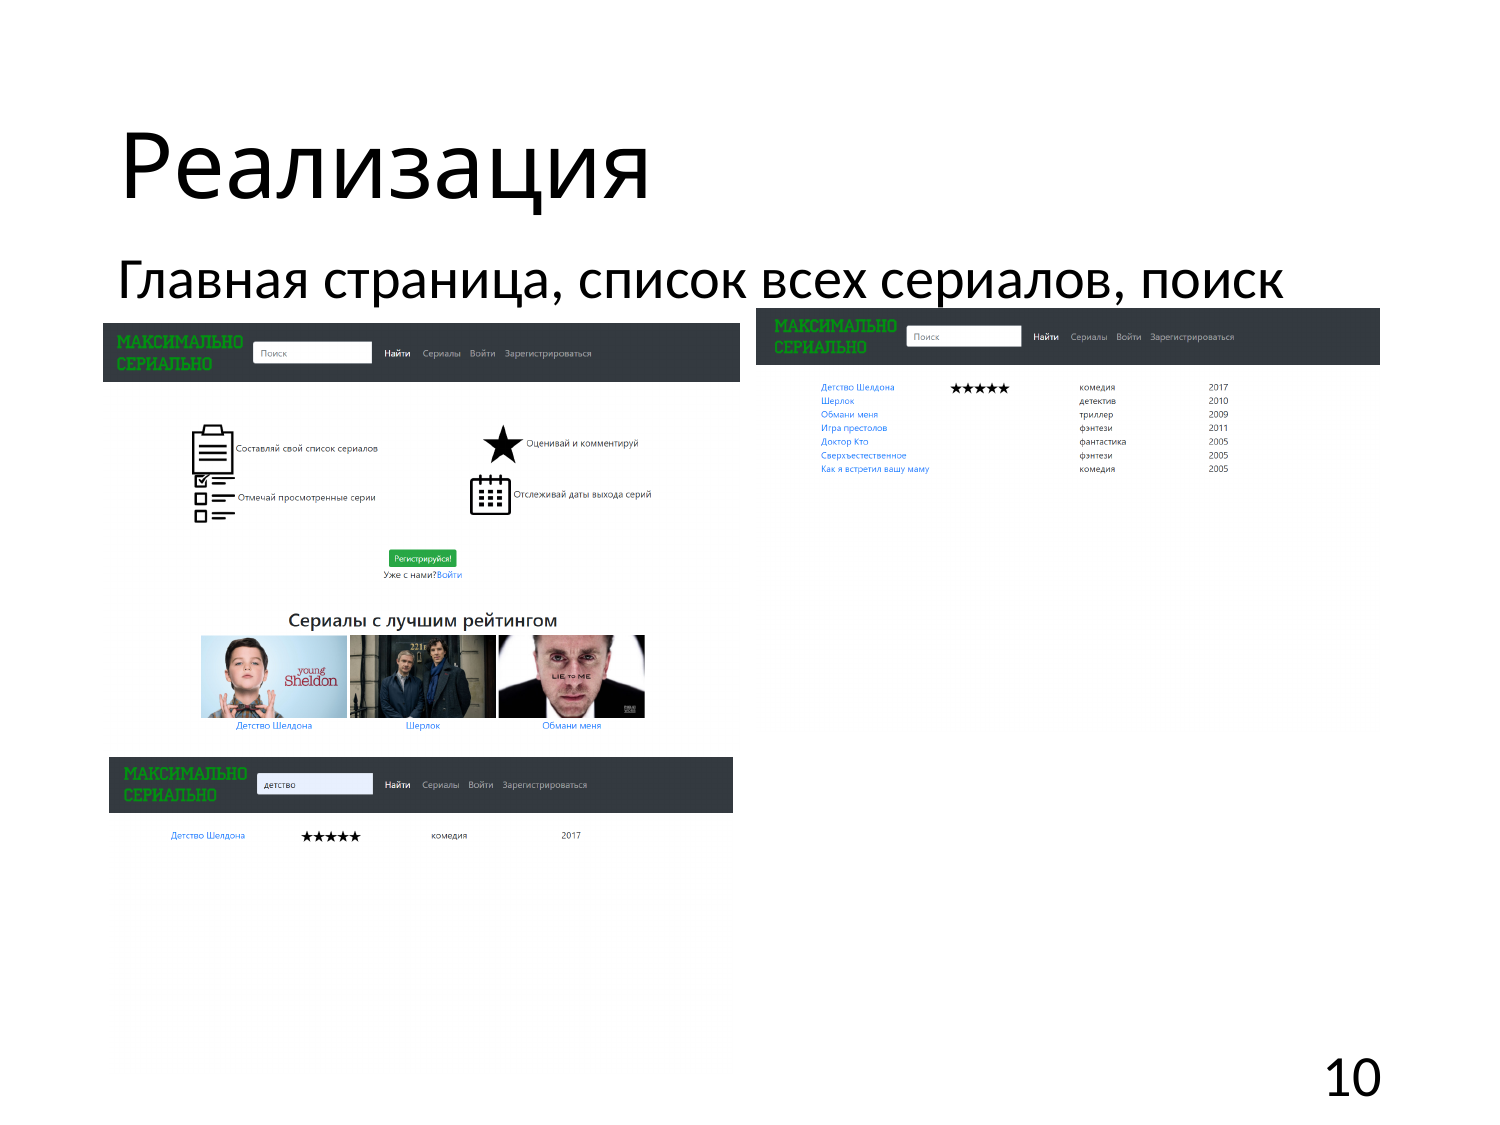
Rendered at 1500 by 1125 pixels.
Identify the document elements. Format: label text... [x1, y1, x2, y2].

picture [103, 323, 740, 1074]
picture [756, 308, 1380, 732]
slide_number 10 [1059, 1042, 1397, 1103]
title Реализация [103, 59, 1397, 240]
list Главная страница, список всех сериалов, поиск [103, 240, 1397, 955]
